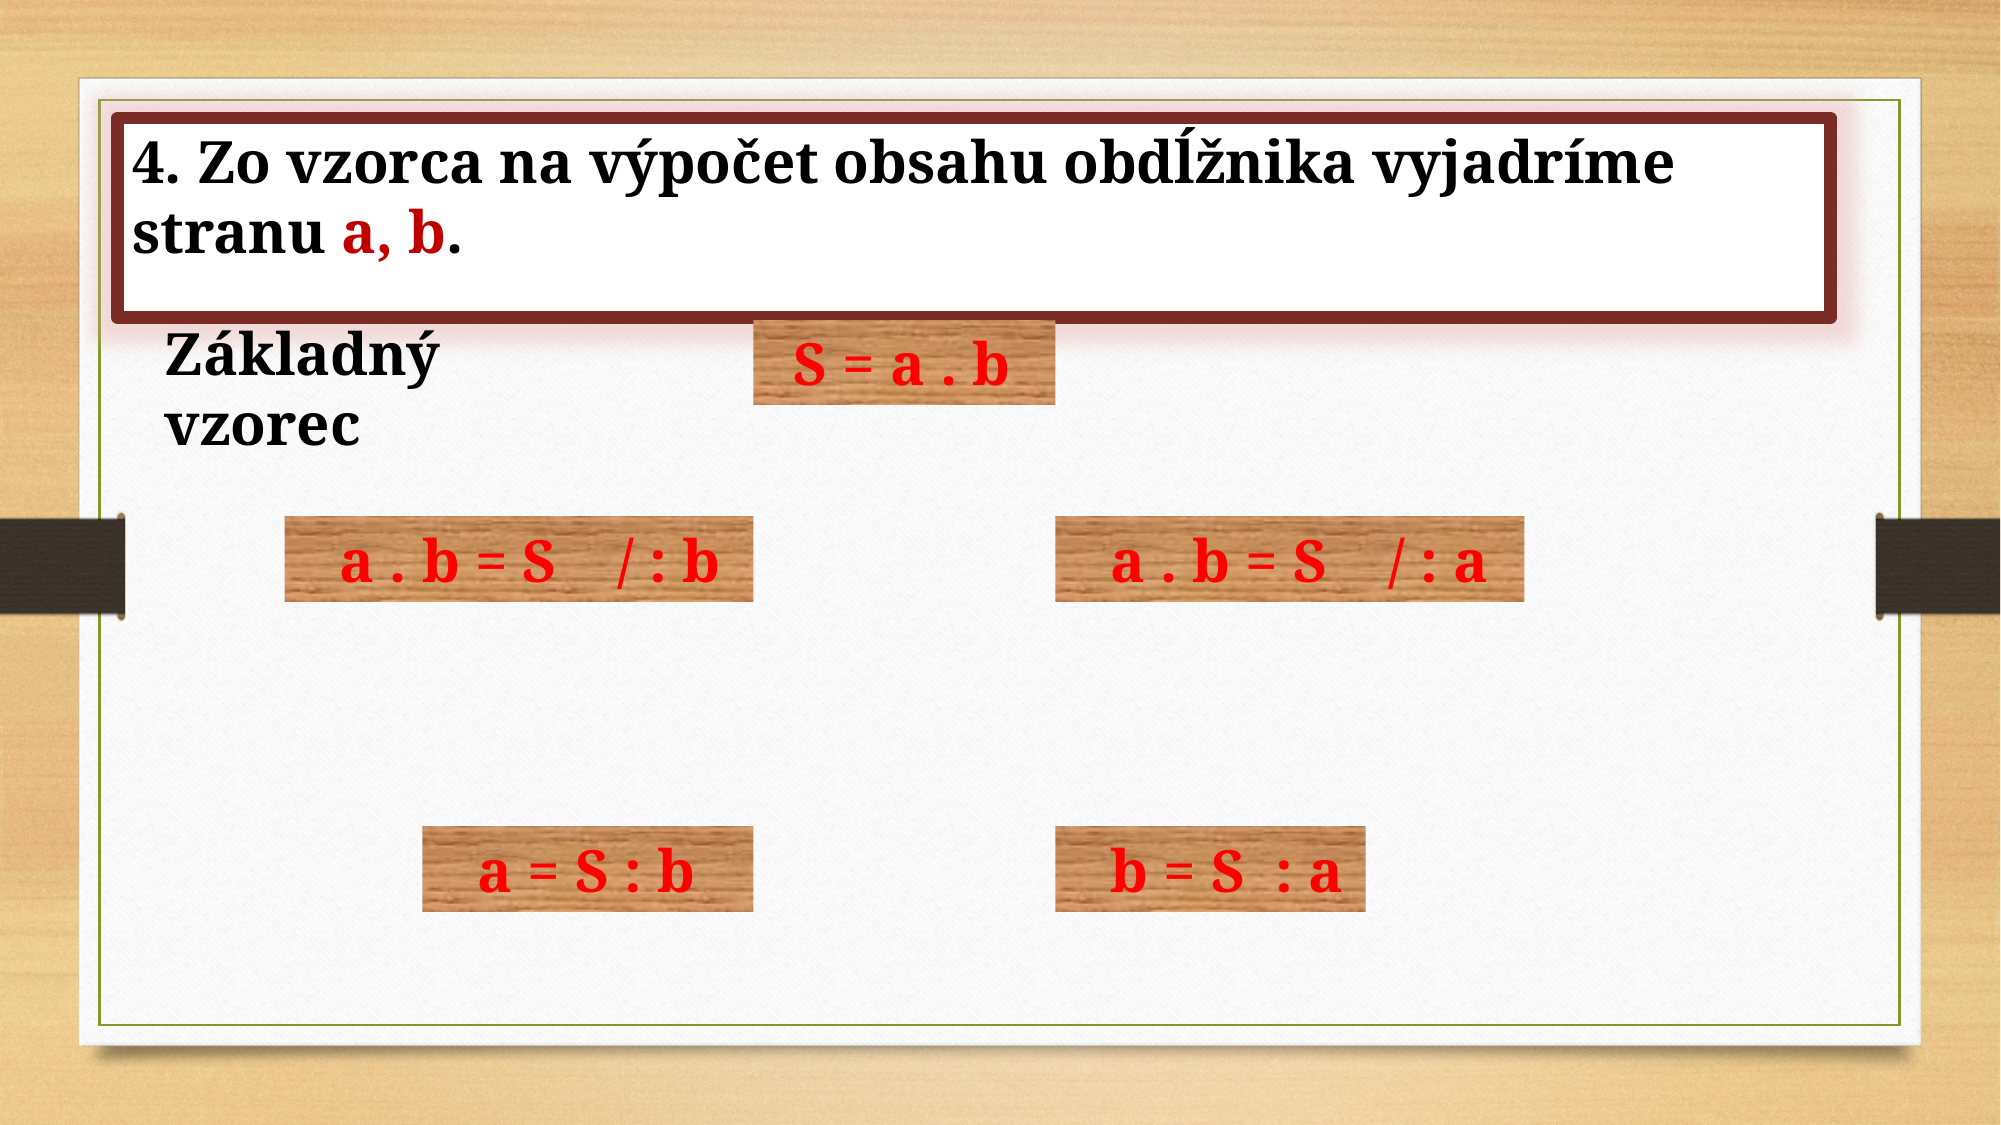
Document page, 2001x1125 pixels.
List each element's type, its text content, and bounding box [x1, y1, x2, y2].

text_box a = S : b [422, 826, 754, 912]
picture [0, 0, 2001, 1125]
text_box Základný vzorec [150, 264, 648, 465]
text_box 4. Zo vzorca na výpočet obsahu obdĺžnika vyjadríme stranu a, b. [116, 117, 1832, 319]
text_box S = a . b [753, 320, 1056, 405]
text_box a . b = S / : a [1055, 516, 1525, 602]
text_box a . b = S / : b [284, 516, 754, 602]
text_box b = S : a [1055, 826, 1366, 912]
